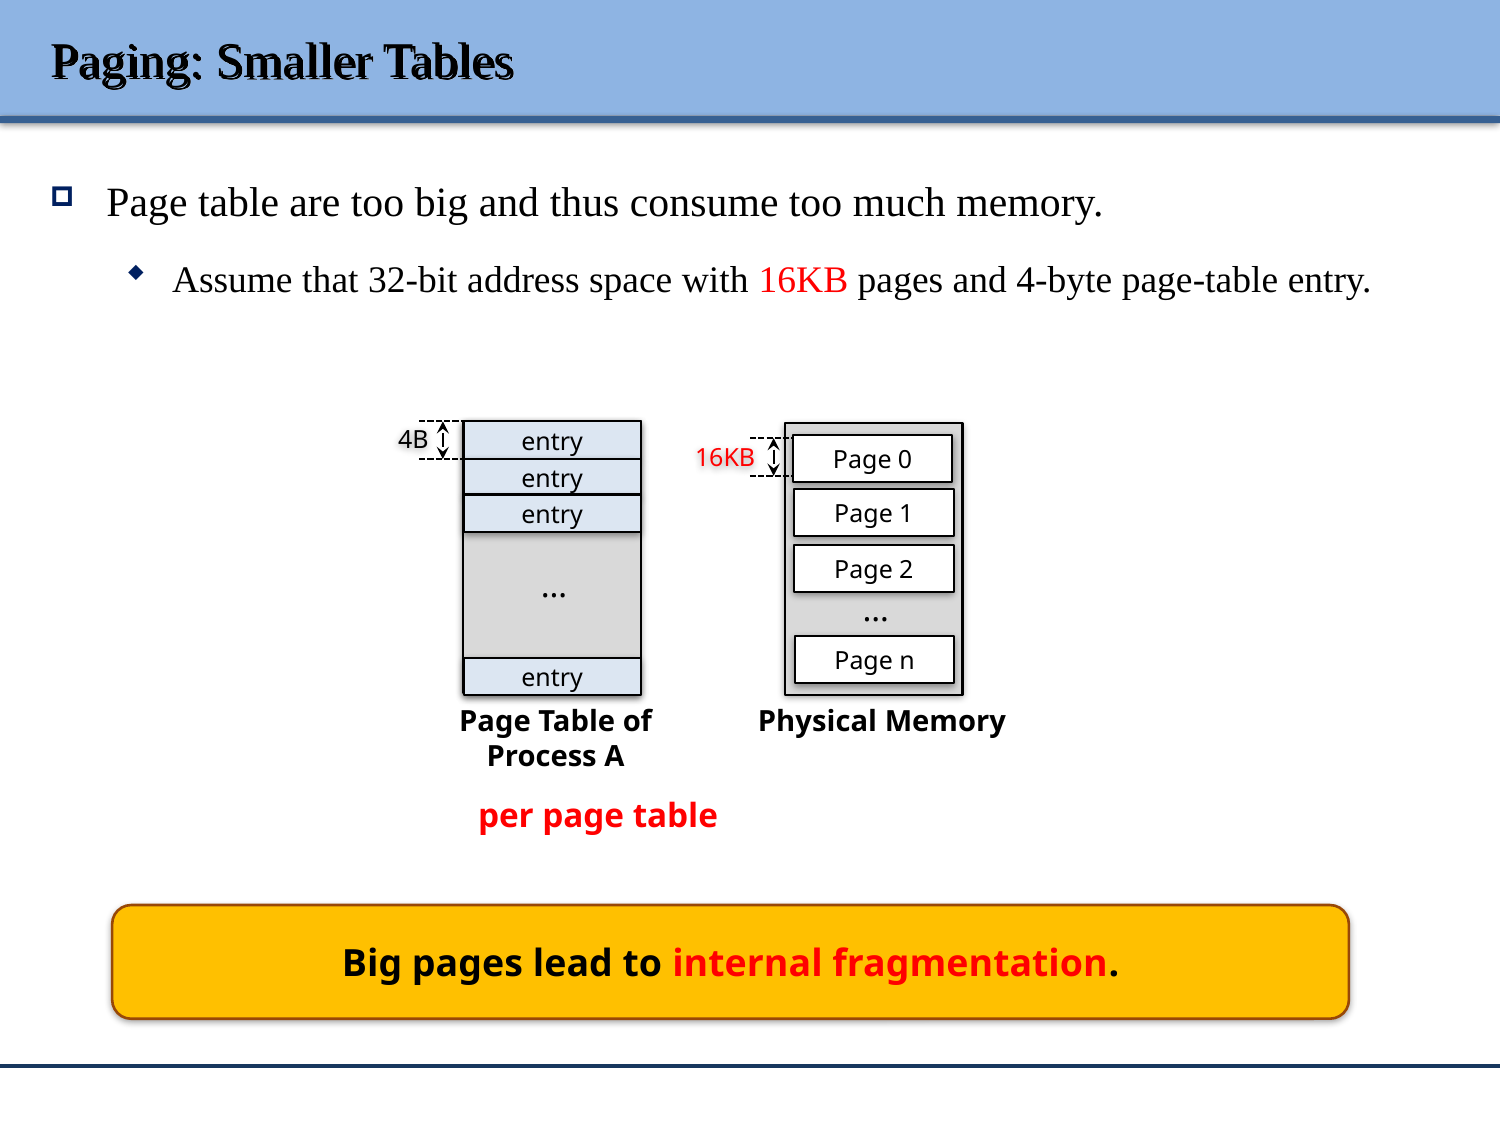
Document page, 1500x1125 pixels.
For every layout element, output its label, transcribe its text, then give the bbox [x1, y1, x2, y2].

text_box … [526, 557, 700, 612]
text_box Page Table of Process A [411, 695, 700, 780]
title Paging: Smaller Tables [34, 8, 1477, 106]
text_box entry [462, 418, 644, 454]
text_box 16KB [637, 434, 732, 478]
text_box entry [461, 654, 644, 695]
text_box entry [461, 456, 644, 491]
text_box 4B [369, 416, 458, 460]
list Page table are too big and thus consume too much memory. Assume that 32-bit address space with 16KB pages and 4-byte page-table entry. [34, 141, 1477, 1045]
text_box Big pages lead to internal fragmentation. [109, 901, 1353, 1022]
text_box entry [461, 491, 644, 535]
text_box [460, 541, 644, 654]
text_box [737, 422, 1027, 746]
